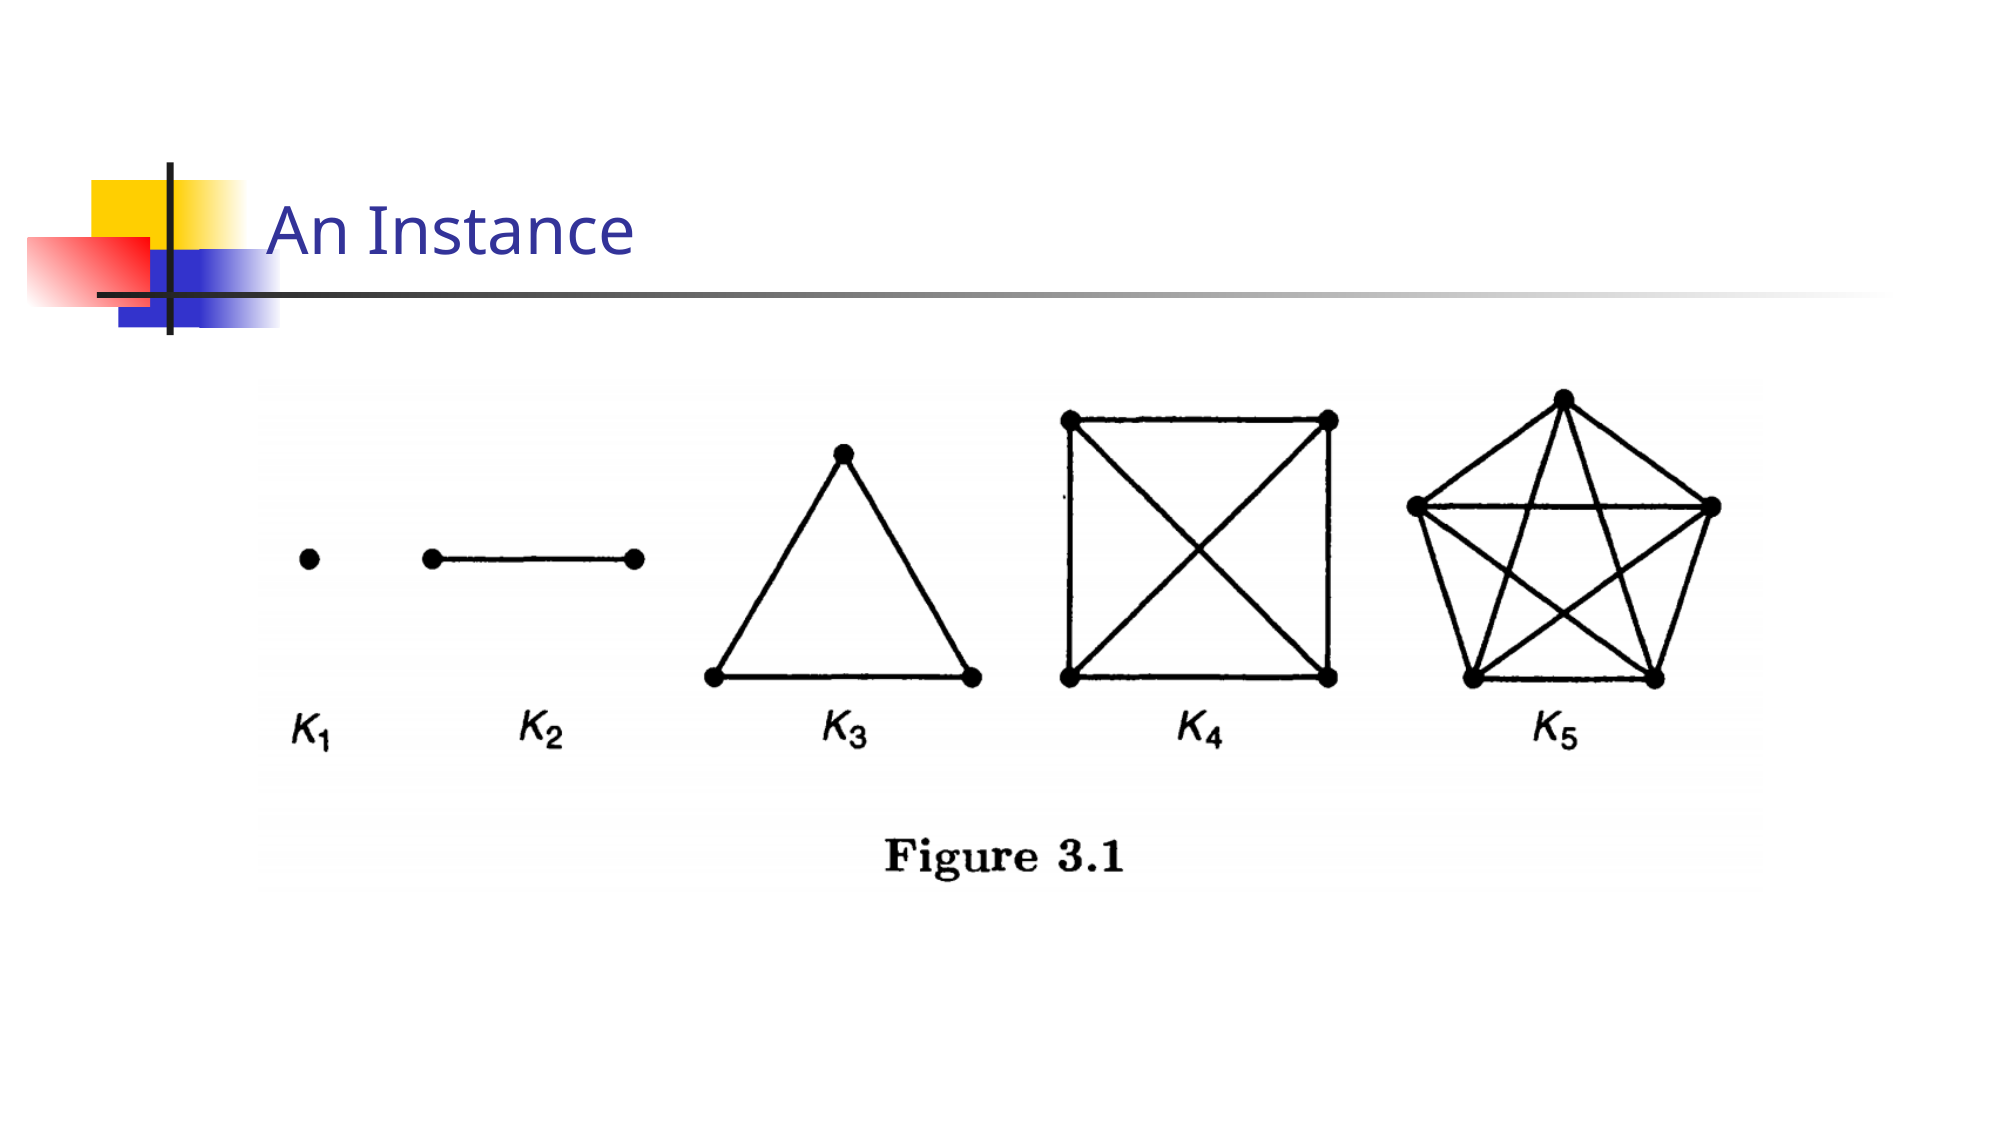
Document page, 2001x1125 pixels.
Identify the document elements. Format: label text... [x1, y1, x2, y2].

title An Instance [251, 35, 1957, 275]
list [258, 375, 1763, 894]
